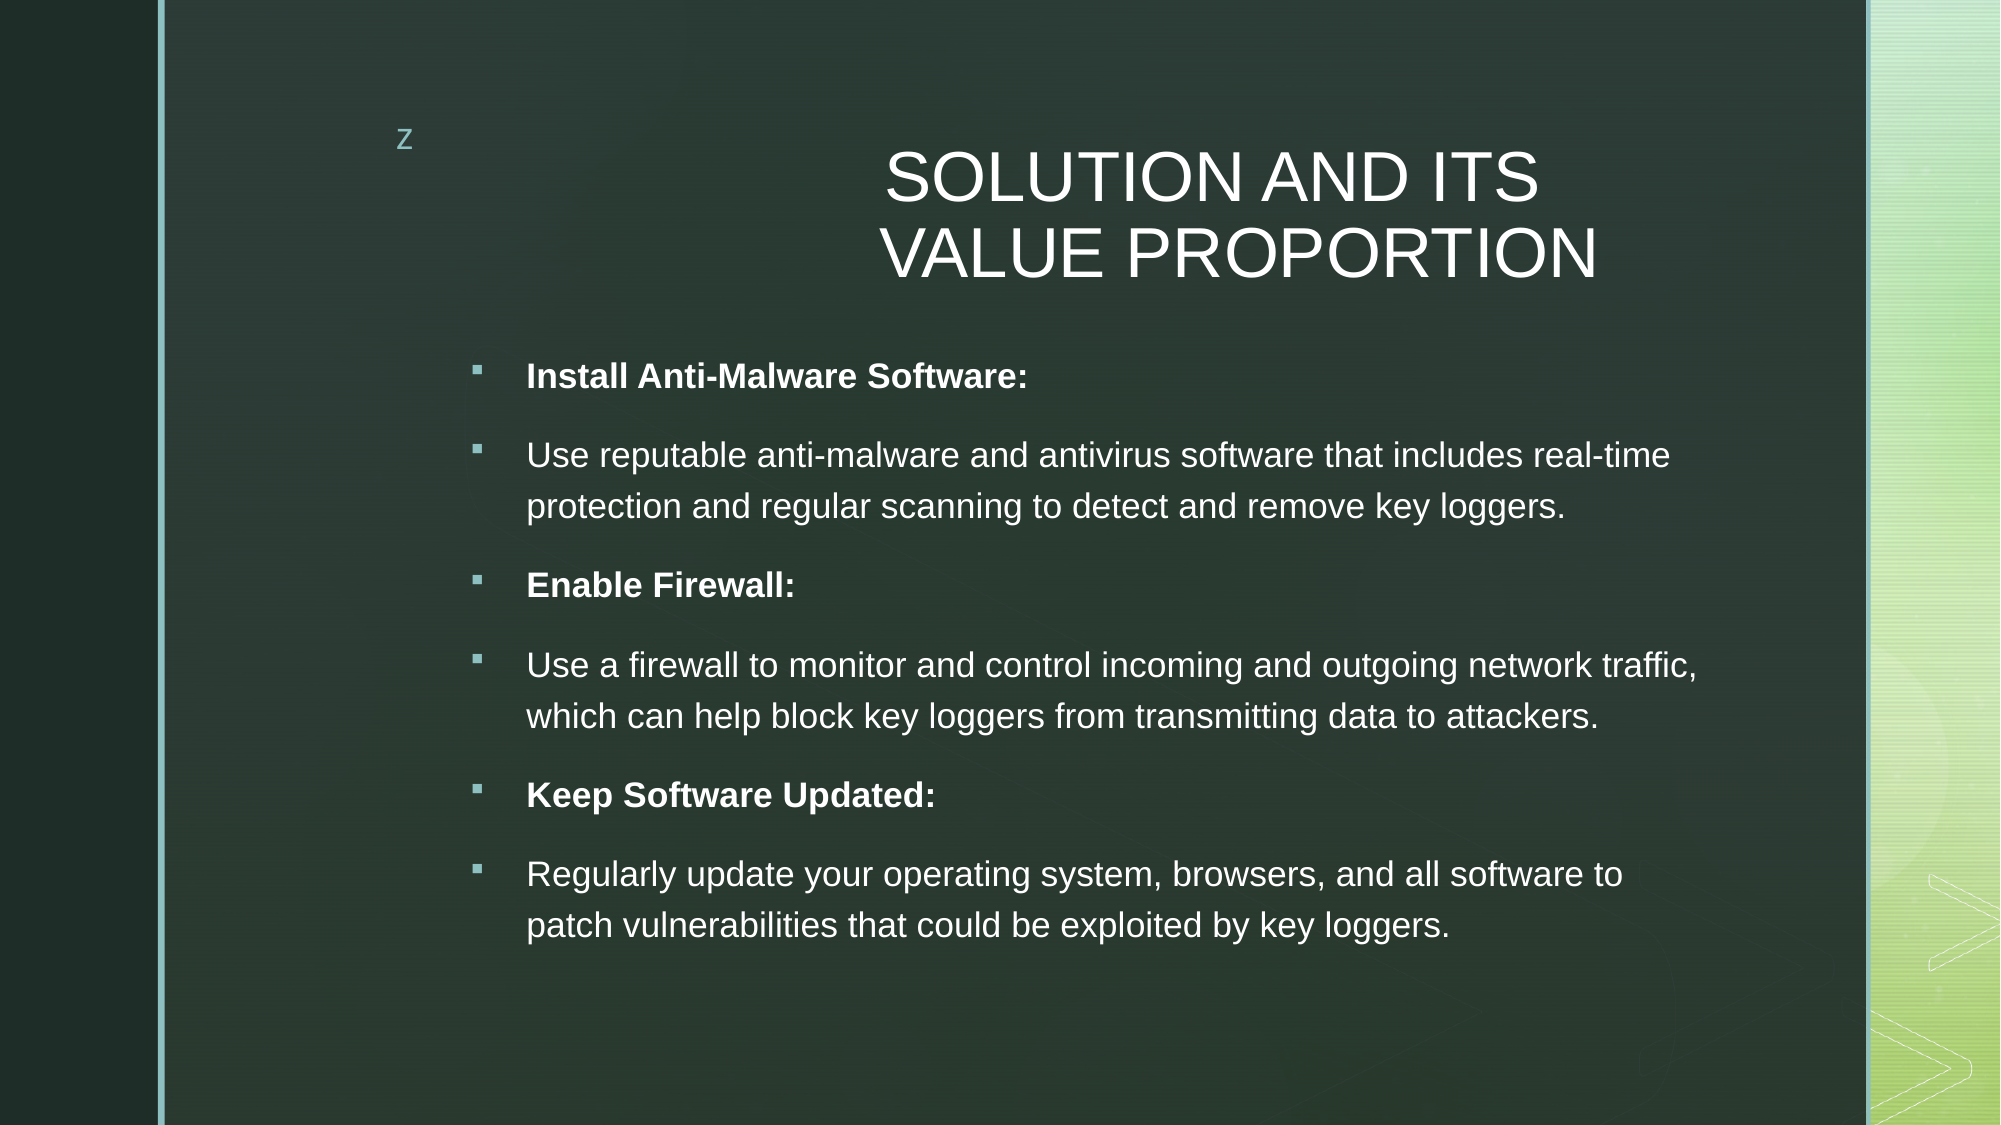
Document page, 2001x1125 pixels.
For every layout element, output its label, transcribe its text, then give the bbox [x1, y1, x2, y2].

title SOLUTION AND ITS VALUE PROPORTION [428, 132, 1734, 310]
picture [1871, 0, 2001, 1125]
list Install Anti-Malware Software: Use reputable anti-malware and antivirus software that includes real-time protection and regular scanning to detect and remove key loggers. Enable Firewall: Use a firewall to monitor and control incoming and outgoing network traffic, which can help block key loggers from transmitting data to attackers. Keep Software Updated: Regularly update your operating system, browsers, and all software to patch vulnerabilities that could be exploited by key loggers. [454, 336, 1734, 993]
